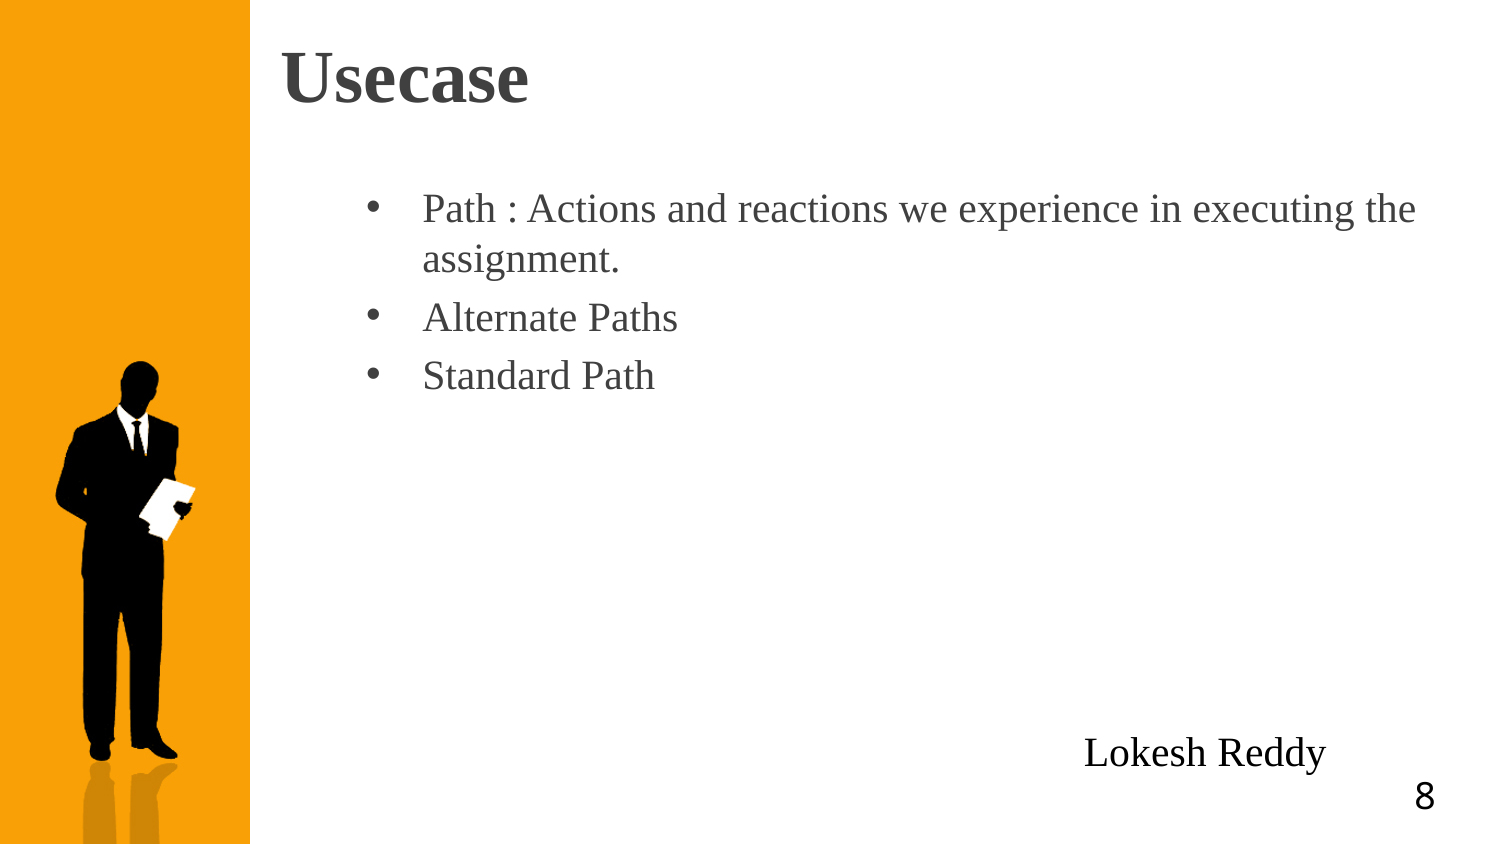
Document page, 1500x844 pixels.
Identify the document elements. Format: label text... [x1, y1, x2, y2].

picture [0, 0, 1500, 844]
title Usecase [265, 0, 1500, 146]
text_box 8 [1399, 764, 1451, 825]
list Path : Actions and reactions we experience in executing the assignment. Alternate Paths Standard Path [301, 173, 1461, 765]
text_box Lokesh Reddy [1068, 717, 1365, 782]
